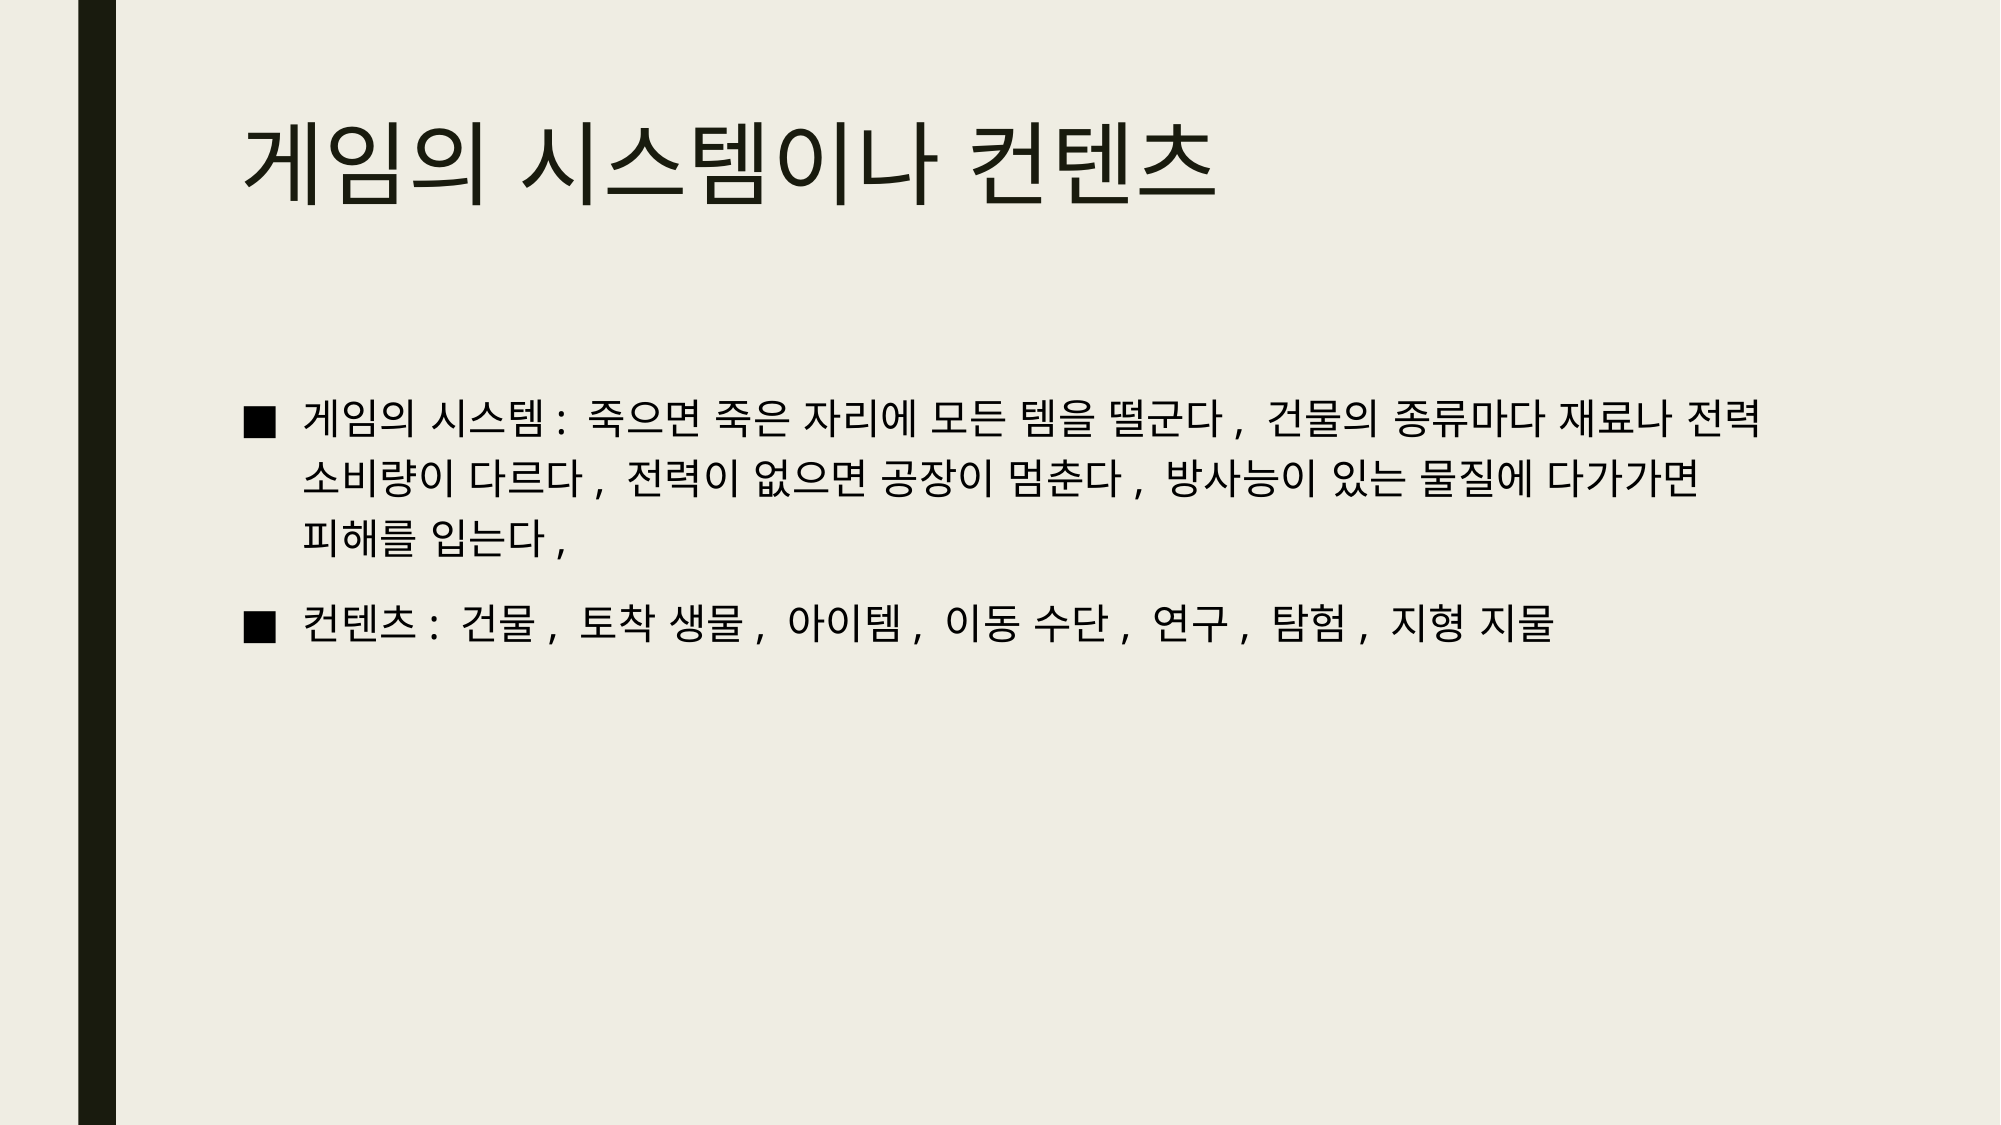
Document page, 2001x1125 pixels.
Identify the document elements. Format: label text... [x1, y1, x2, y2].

title 게임의 시스템이나 컨텐츠 [225, 112, 1800, 357]
list 게임의 시스템: 죽으면 죽은 자리에 모든 템을 떨군다, 건물의 종류마다 재료나 전력 소비량이 다르다, 전력이 없으면 공장이 멈춘다, 방사능이 있는 물질에 다가가면 피해를 입는다, 컨텐츠: 건물, 토착 생물, 아이템, 이동 수단, 연구, 탐험, 지형 지물 [225, 375, 1800, 963]
